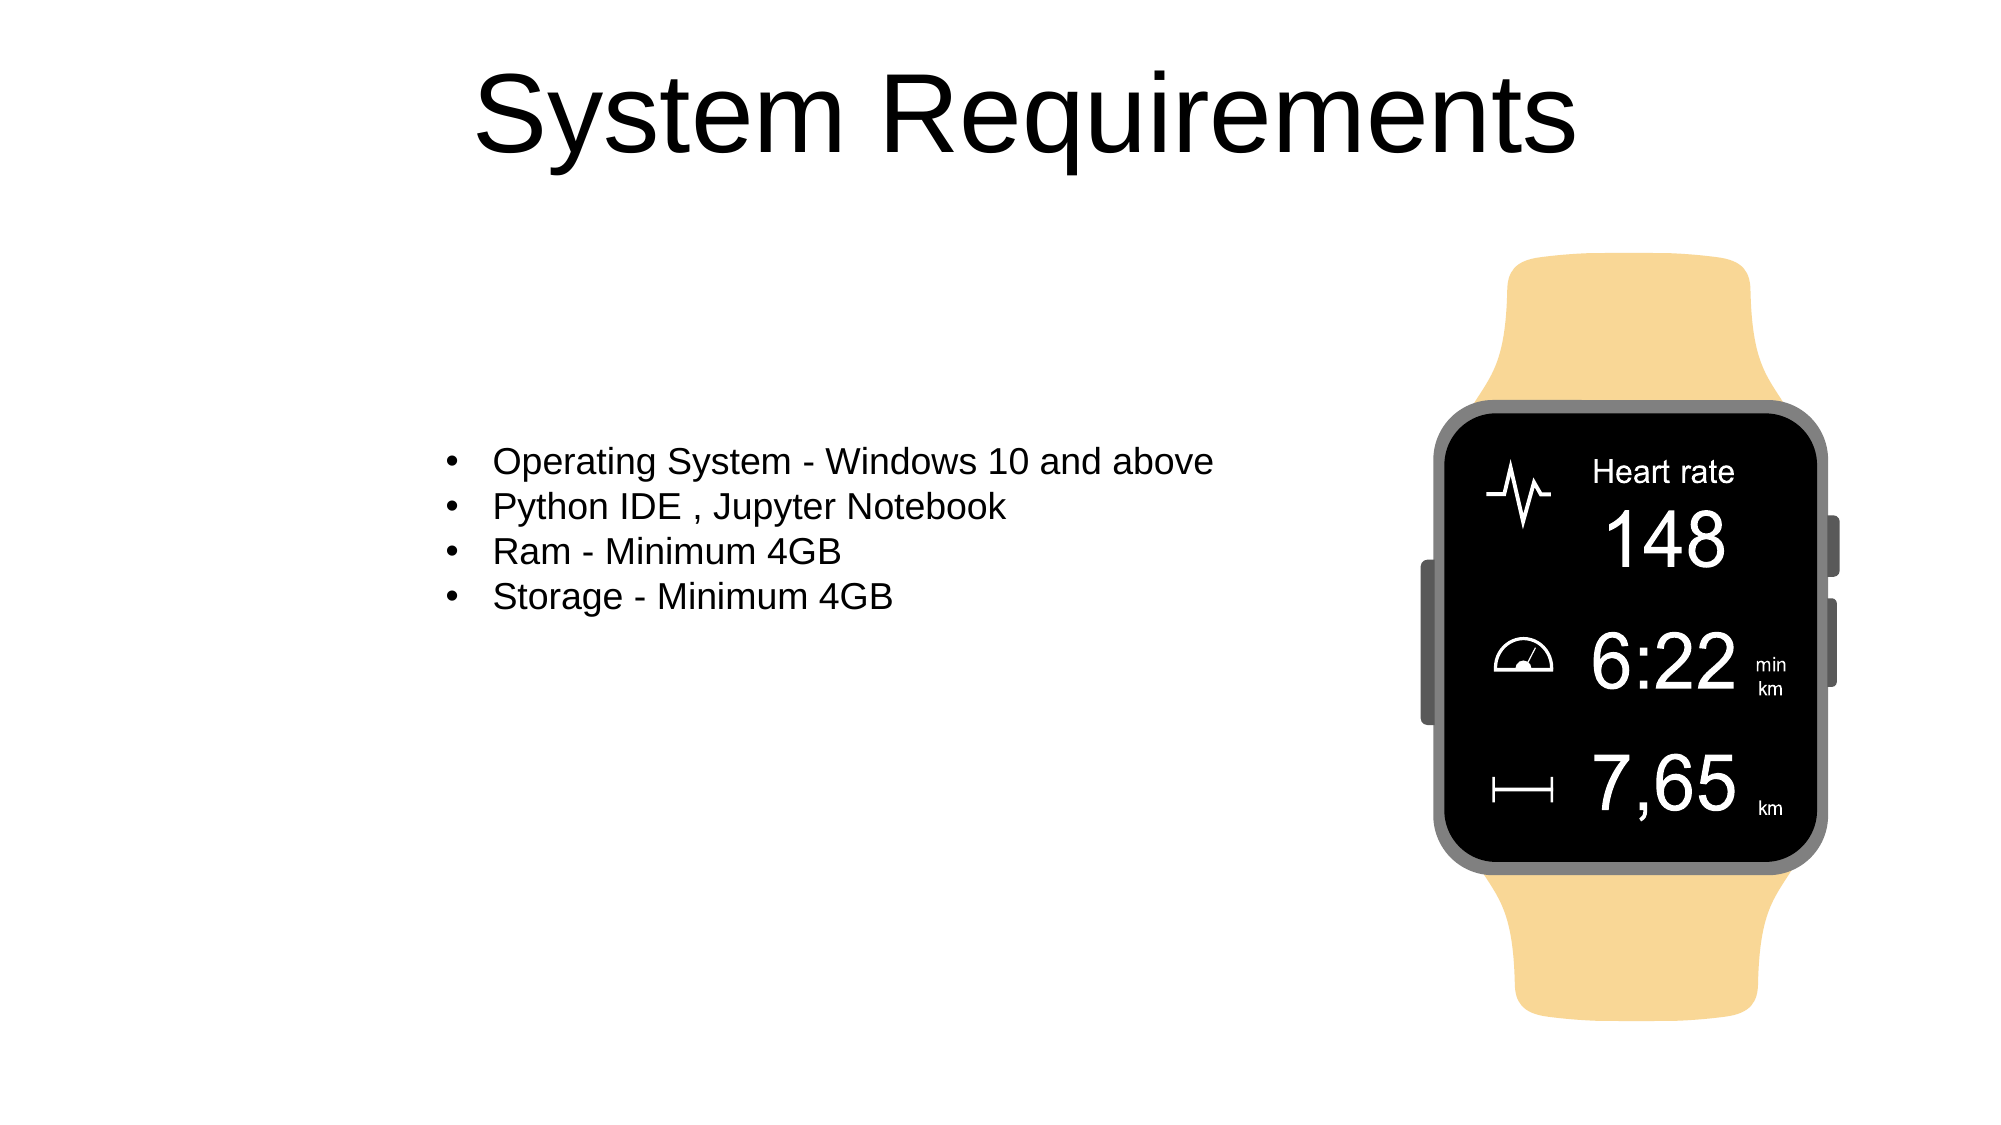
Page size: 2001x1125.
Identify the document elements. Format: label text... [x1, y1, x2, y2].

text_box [1420, 252, 1840, 1022]
text_box System Requirements [457, 47, 1716, 175]
text_box Operating System - Windows 10 and above Python IDE , Jupyter Notebook Ram - Minimum 4GB Storage - Minimum 4GB [430, 430, 1308, 625]
